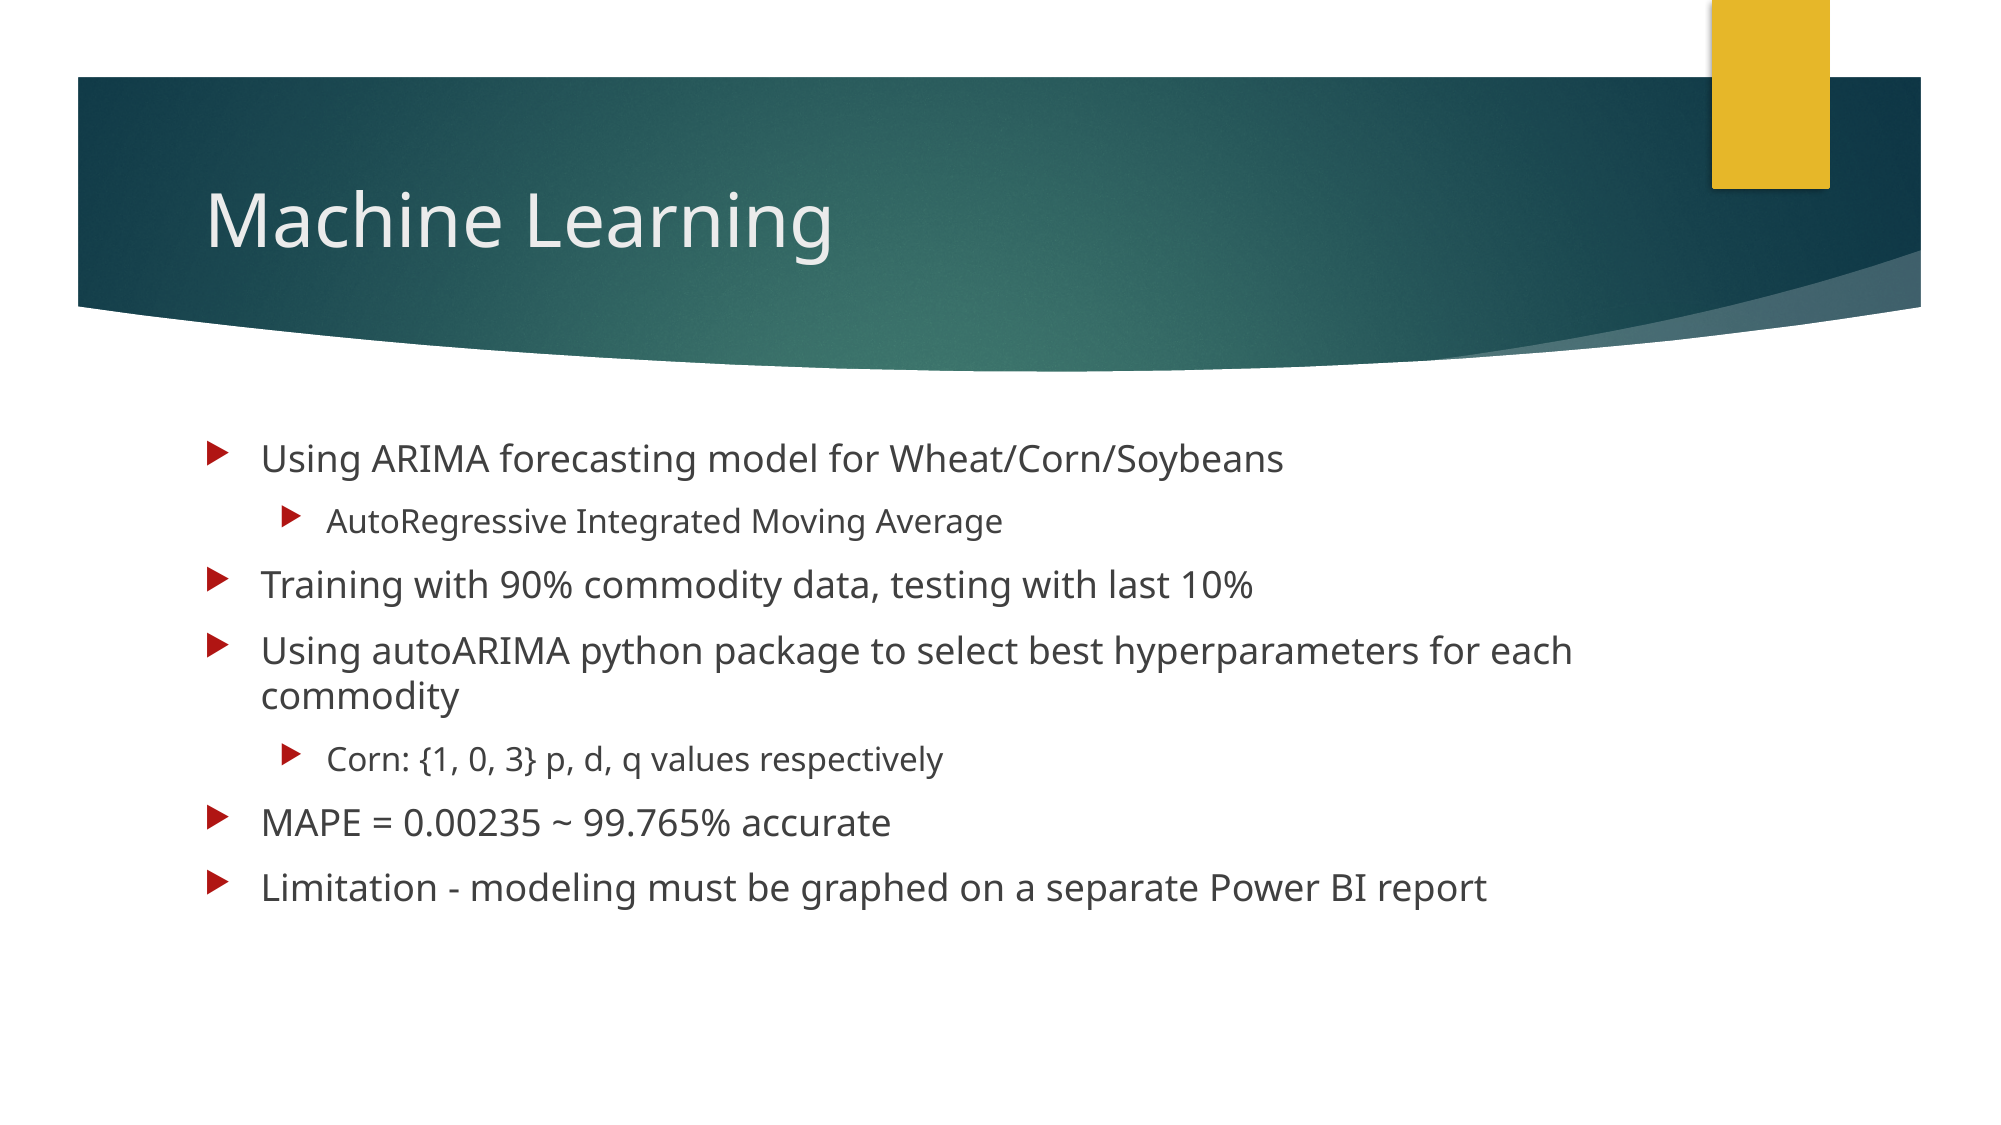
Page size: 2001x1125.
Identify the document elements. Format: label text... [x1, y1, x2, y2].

title Machine Learning [189, 159, 1638, 276]
text_box [1712, 0, 1830, 189]
list Using ARIMA forecasting model for Wheat/Corn/Soybeans AutoRegressive Integrated Moving Average Training with 90% commodity data, testing with last 10% Using autoARIMA python package to select best hyperparameters for each commodity Corn: {1, 0, 3} p, d, q values respectively MAPE = 0.00235 ~ 99.765% accurate Limitation - modeling must be graphed on a separate Power BI report [189, 427, 1638, 988]
